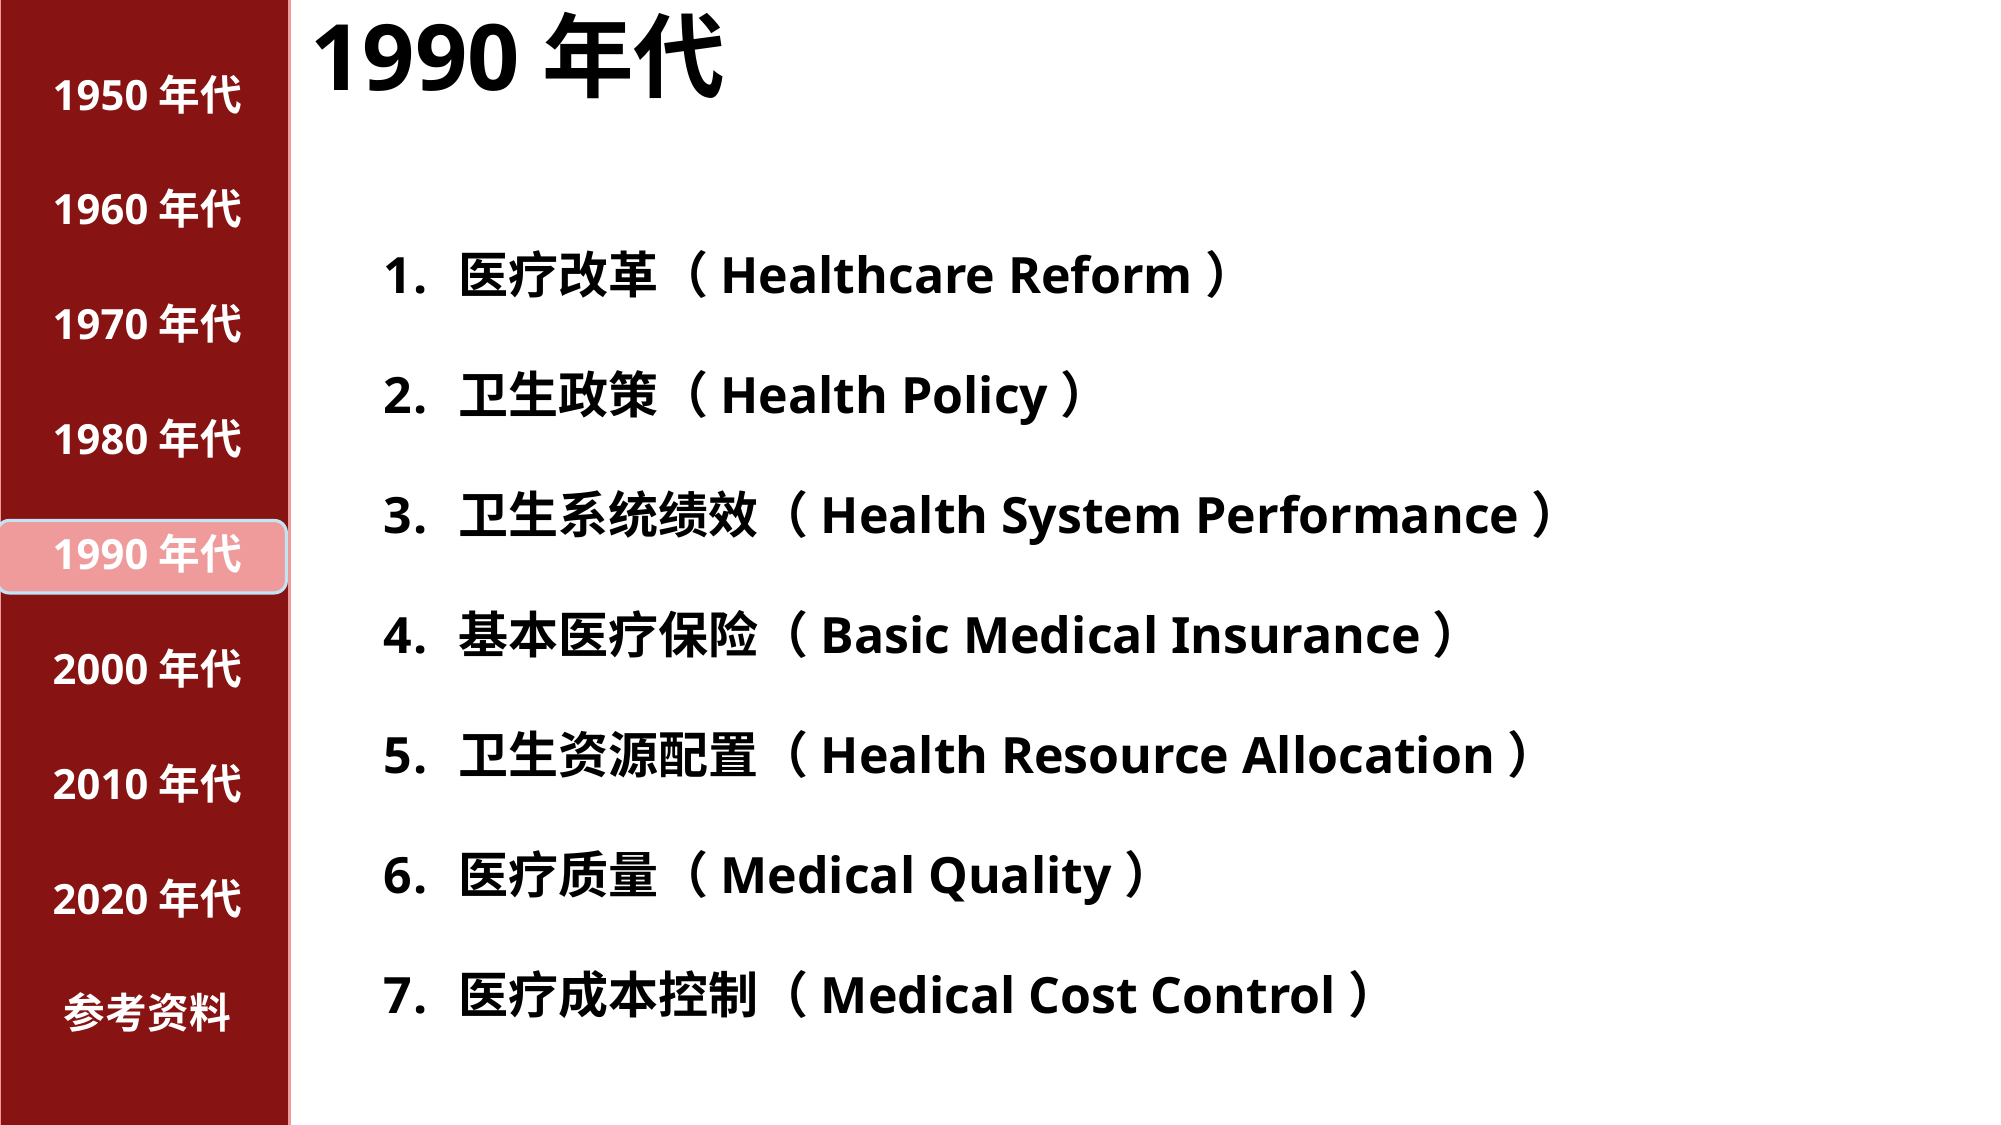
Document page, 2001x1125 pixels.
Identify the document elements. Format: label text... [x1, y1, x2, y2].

text_box 1980年代 [36, 405, 259, 471]
text_box [0, 518, 288, 595]
title 1990年代 [295, 0, 2000, 146]
text_box 1950年代 [36, 61, 259, 126]
text_box 1990年代 [36, 520, 259, 586]
text_box 1970年代 [36, 290, 259, 356]
text_box 医疗改革（Healthcare Reform） 卫生政策（Health Policy） 卫生系统绩效（Health System Performance） 基本医疗保险（Basic Medical Insurance） 卫生资源配置（Health Resource Allocation） 医疗质量（Medical Quality） 医疗成本控制（Medical Cost Control） [368, 175, 1871, 1031]
text_box 2020年代 [36, 865, 259, 930]
text_box 2010年代 [36, 750, 259, 815]
text_box 参考资料 [36, 979, 259, 1045]
text_box [0, 0, 291, 1125]
text_box 1960年代 [36, 175, 259, 241]
text_box 2000年代 [36, 635, 259, 701]
